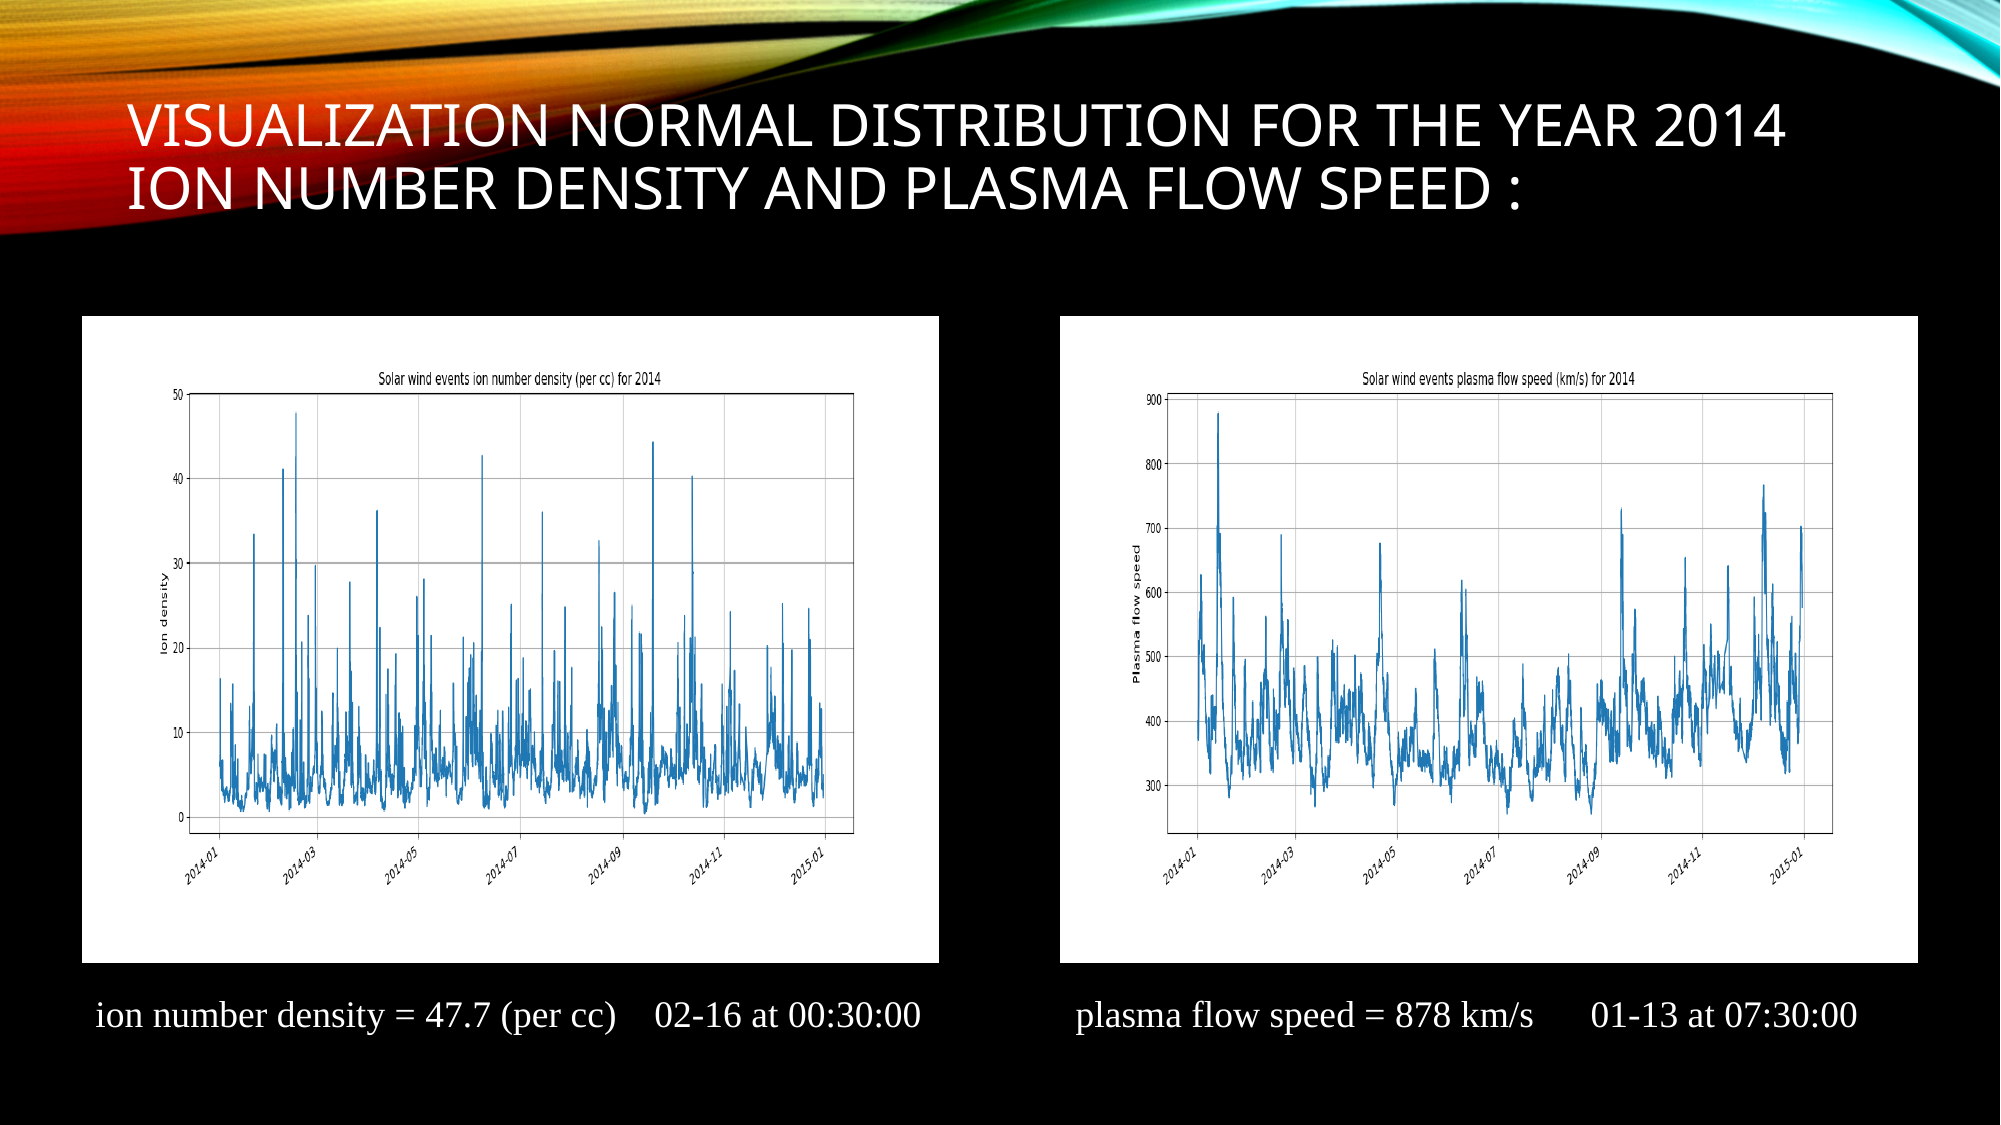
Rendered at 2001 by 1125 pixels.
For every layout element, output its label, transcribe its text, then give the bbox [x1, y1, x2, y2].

text_box plasma flow speed = 878 km/s 01-13 at 07:30:00 [1060, 983, 1920, 1043]
picture [1060, 316, 1918, 963]
picture [0, 0, 2000, 237]
picture [81, 316, 940, 963]
title Visualization normal distribution for the year 2014 ion number density and plasma flow speed : [112, 80, 1888, 230]
text_box ion number density = 47.7 (per cc) 02-16 at 00:30:00 [80, 983, 938, 1043]
